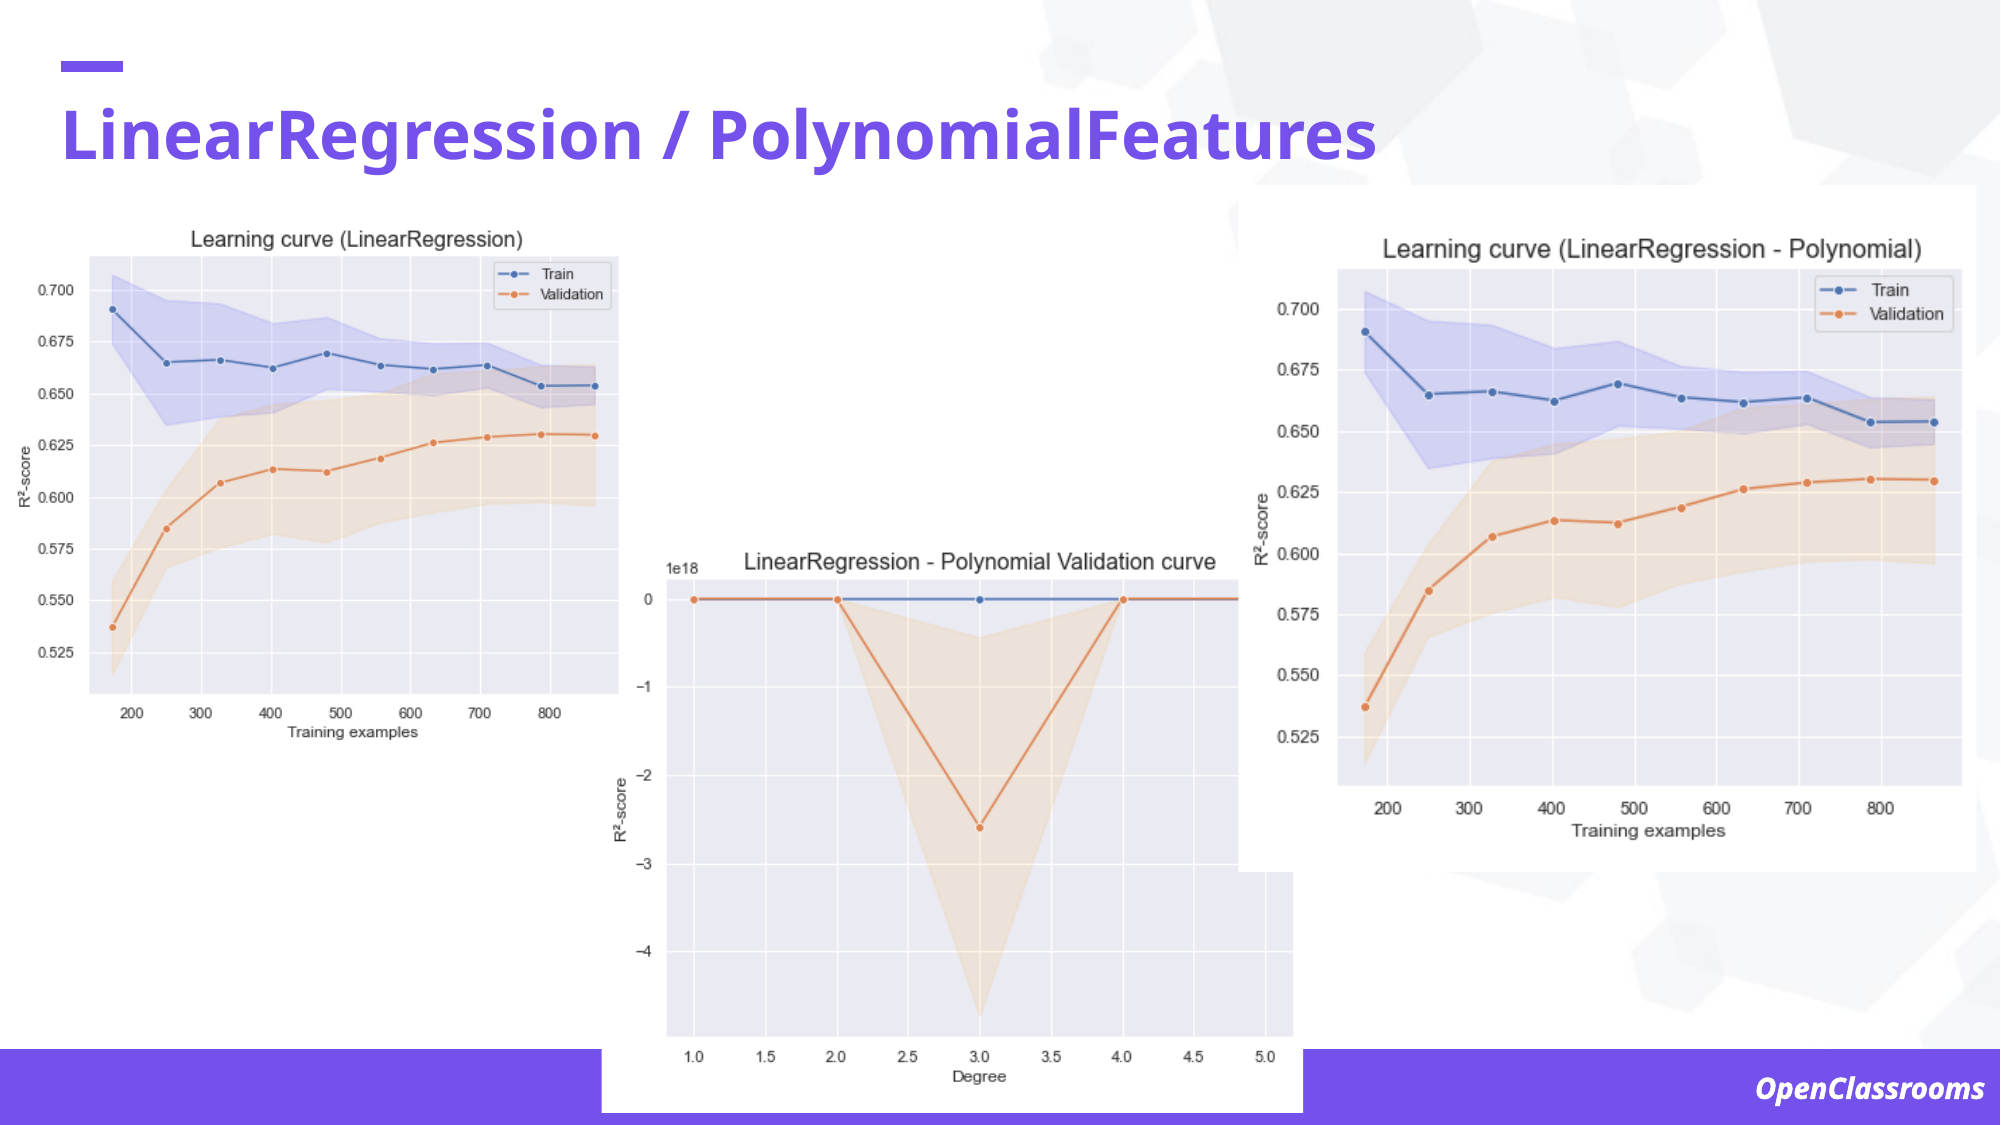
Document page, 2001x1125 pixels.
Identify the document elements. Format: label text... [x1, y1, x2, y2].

text_box LinearRegression / PolynomialFeatures [45, 70, 1597, 206]
text_box [0, 1049, 2000, 1125]
picture [0, 0, 2001, 1125]
text_box OpenClassrooms [1729, 1062, 2000, 1112]
text_box [61, 61, 123, 72]
